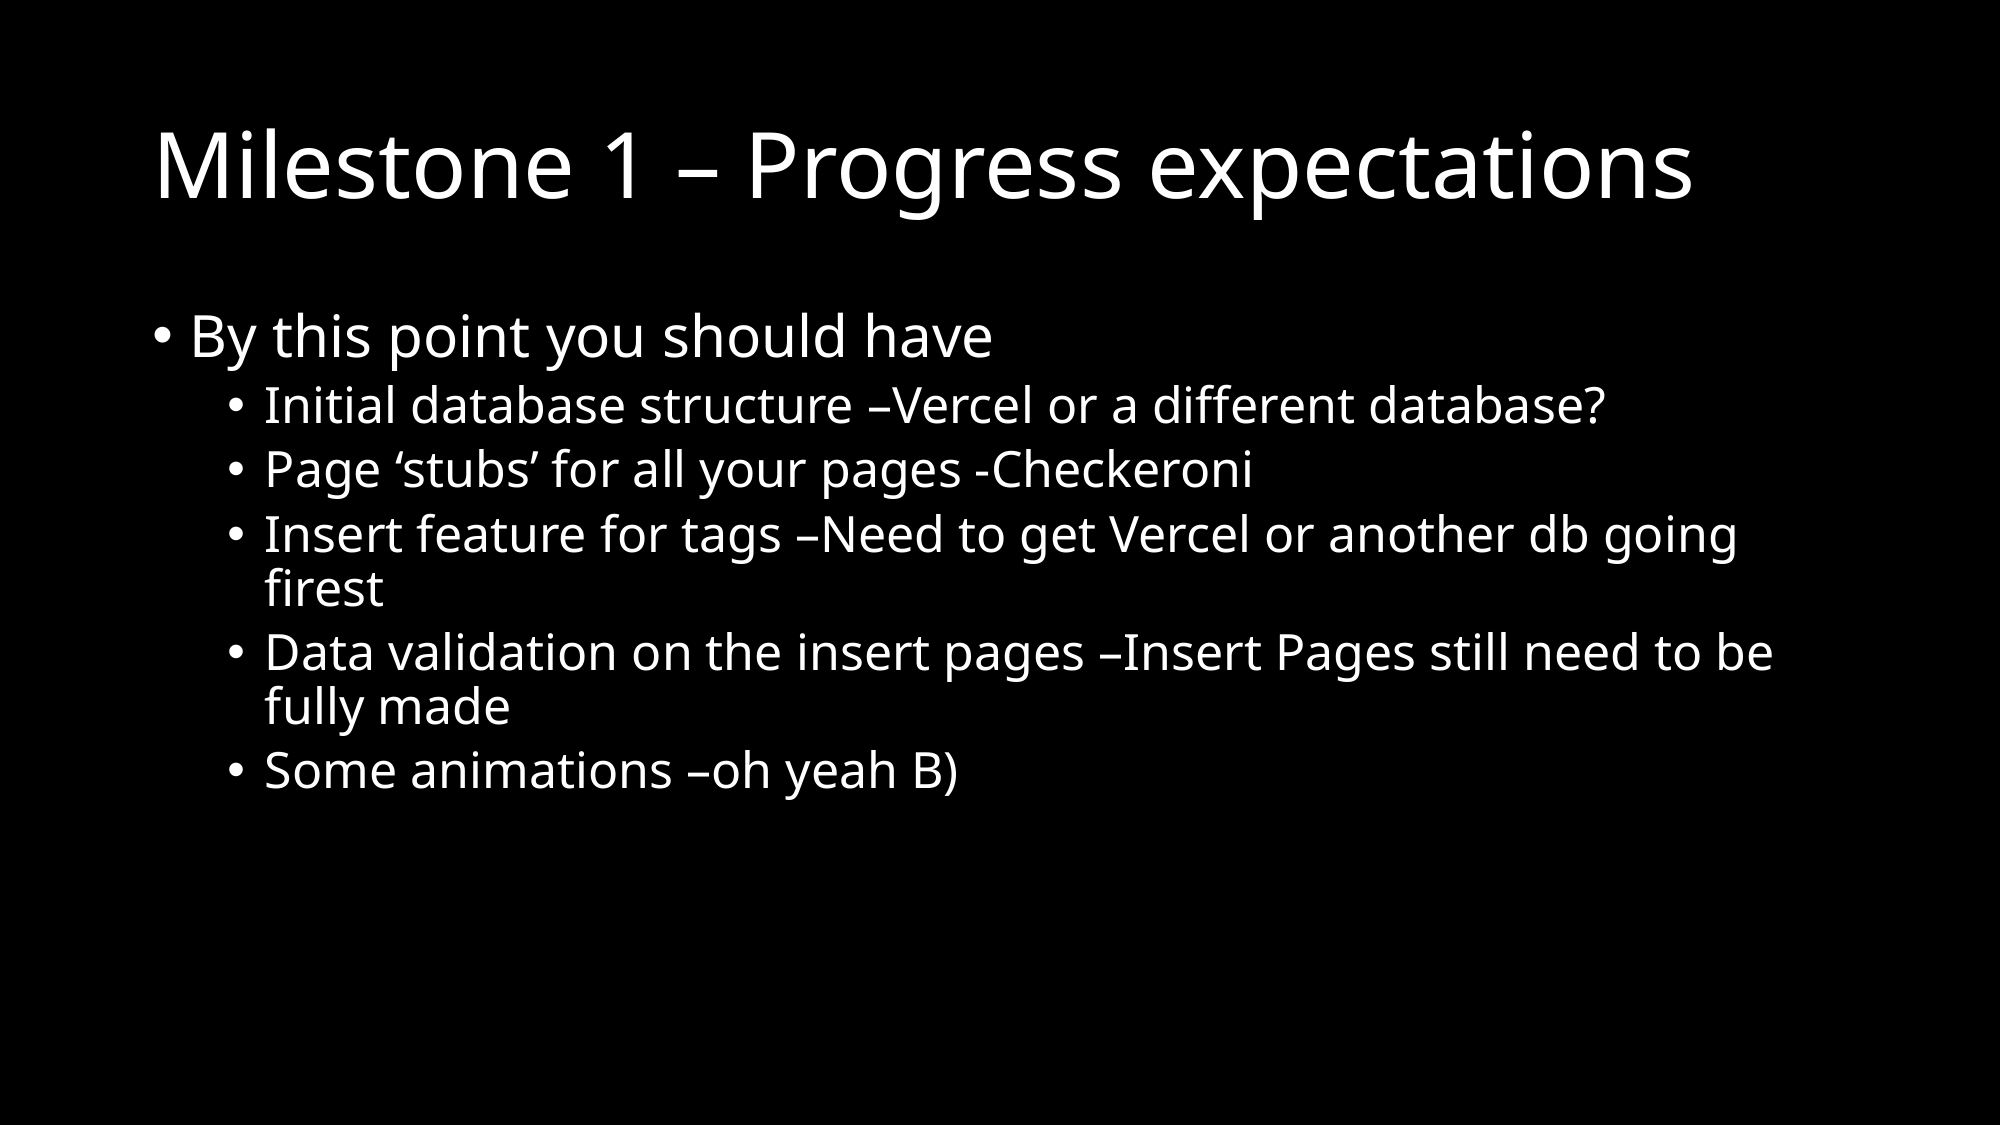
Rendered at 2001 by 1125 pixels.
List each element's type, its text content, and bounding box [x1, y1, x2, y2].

list By this point you should have Initial database structure –Vercel or a different database? Page ‘stubs’ for all your pages -Checkeroni Insert feature for tags –Need to get Vercel or another db going firest Data validation on the insert pages –Insert Pages still need to be fully made Some animations –oh yeah B) [137, 299, 1863, 1014]
title Milestone 1 – Progress expectations [137, 59, 1863, 278]
